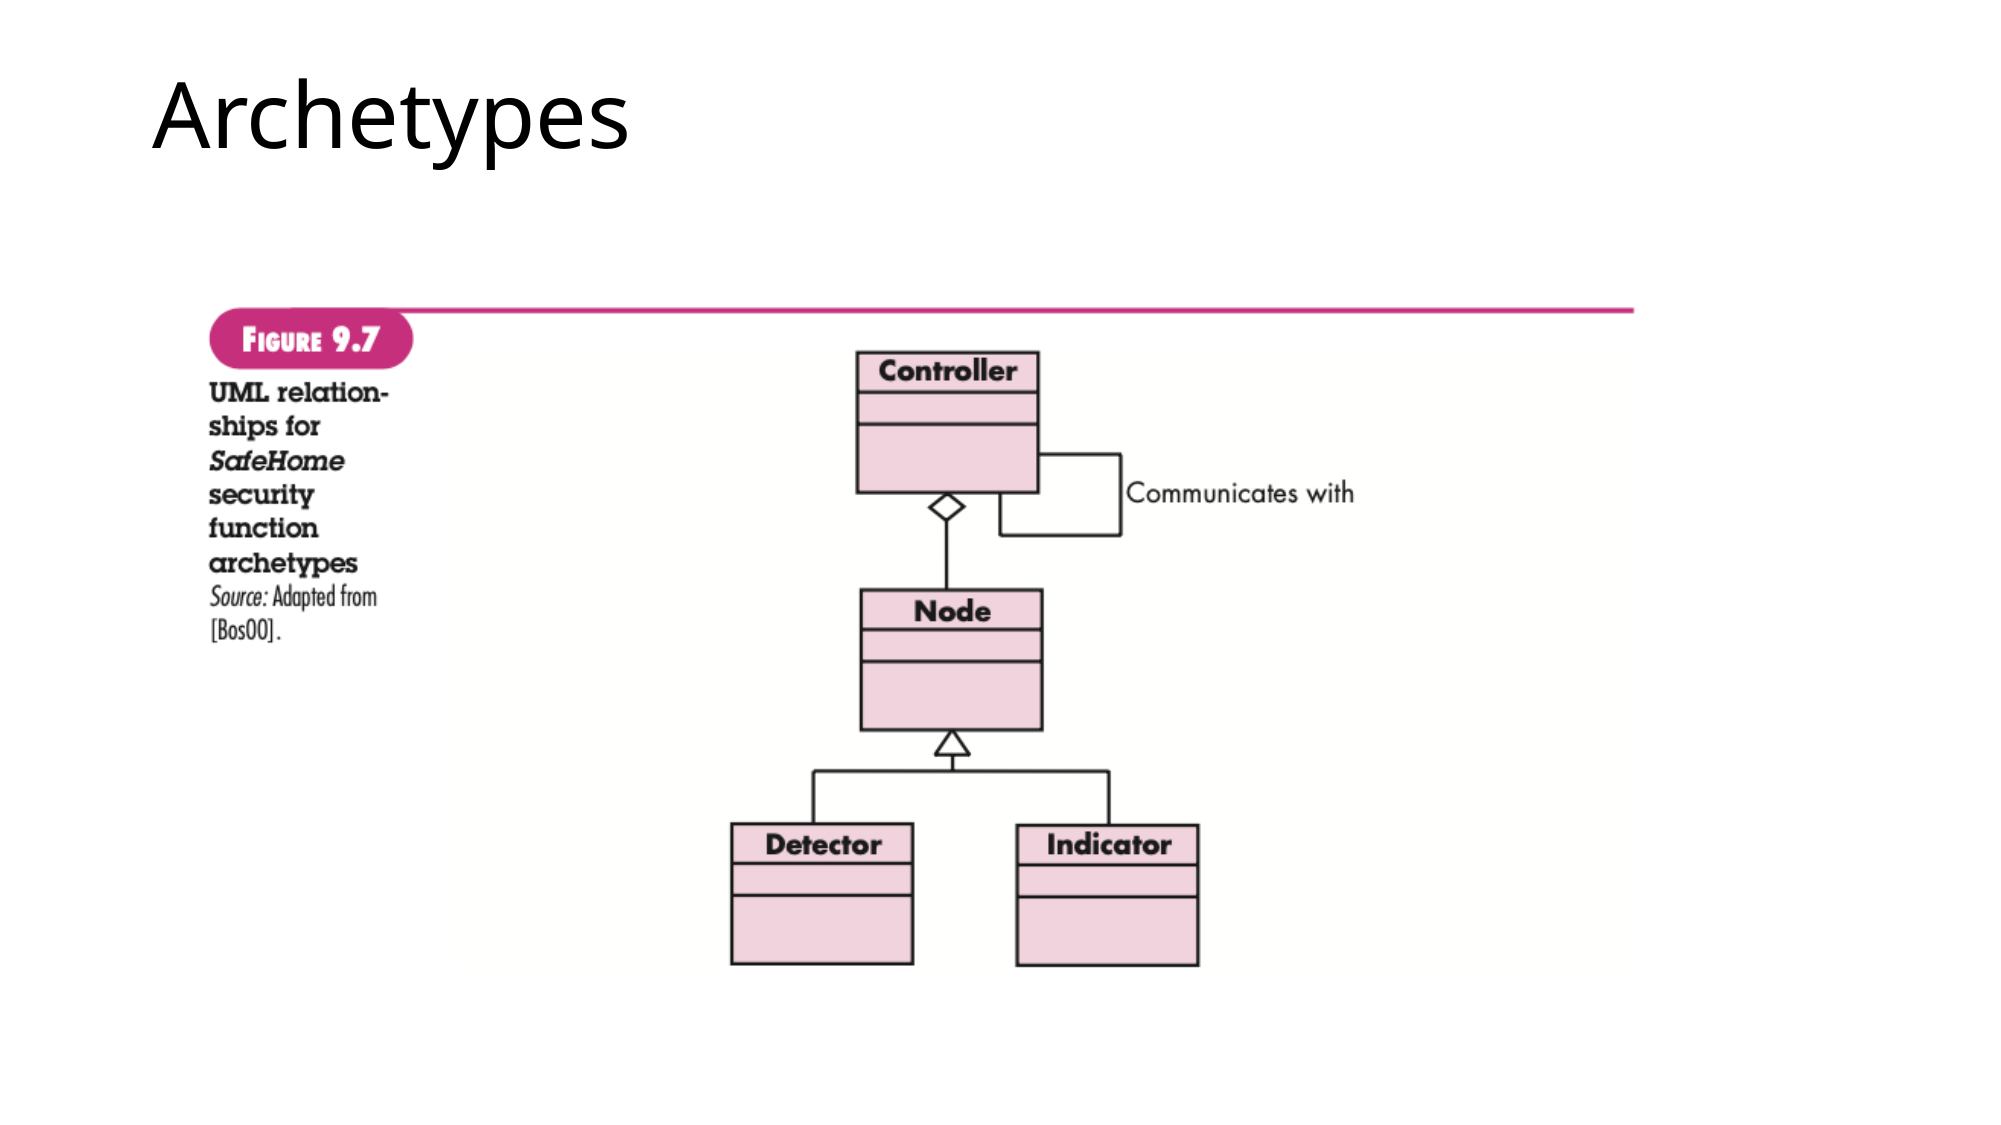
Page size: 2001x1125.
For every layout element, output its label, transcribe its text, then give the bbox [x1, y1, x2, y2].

title Archetypes [137, 59, 1863, 278]
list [136, 299, 1863, 1013]
